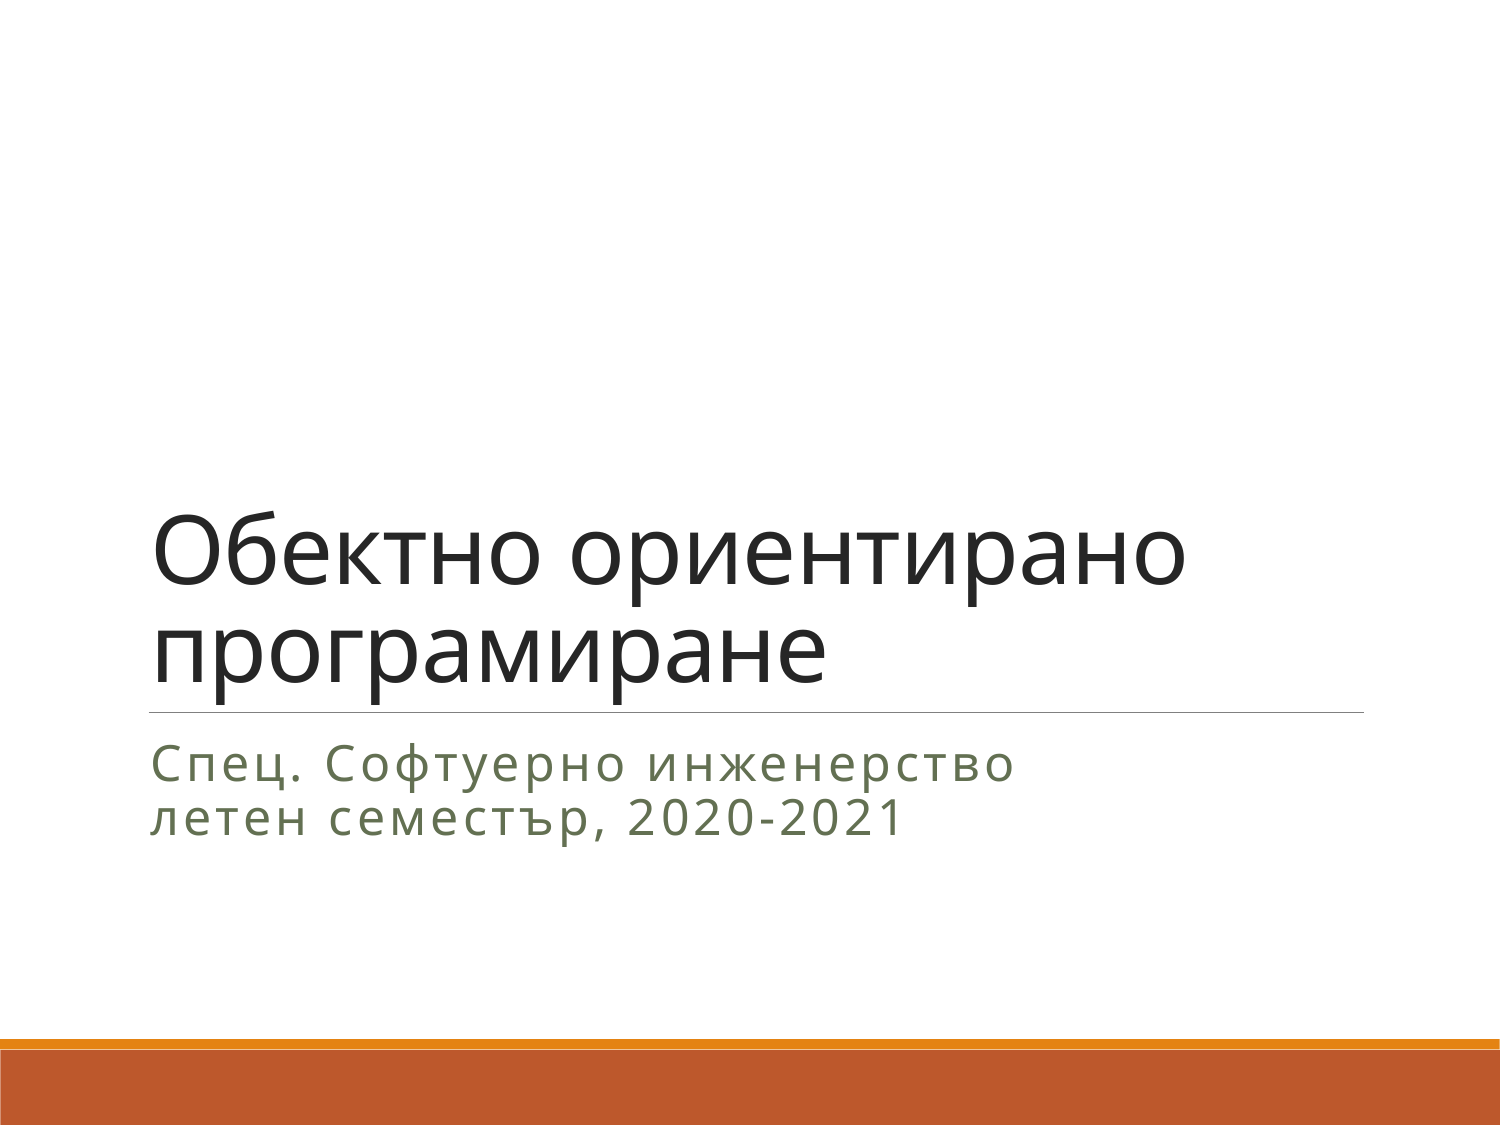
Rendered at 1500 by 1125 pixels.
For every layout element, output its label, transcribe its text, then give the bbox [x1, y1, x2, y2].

title Обектно ориентирано програмиране [135, 124, 1373, 710]
subtitle Спец. Софтуерно инженерство летен семестър, 2020-2021 [135, 730, 1373, 919]
